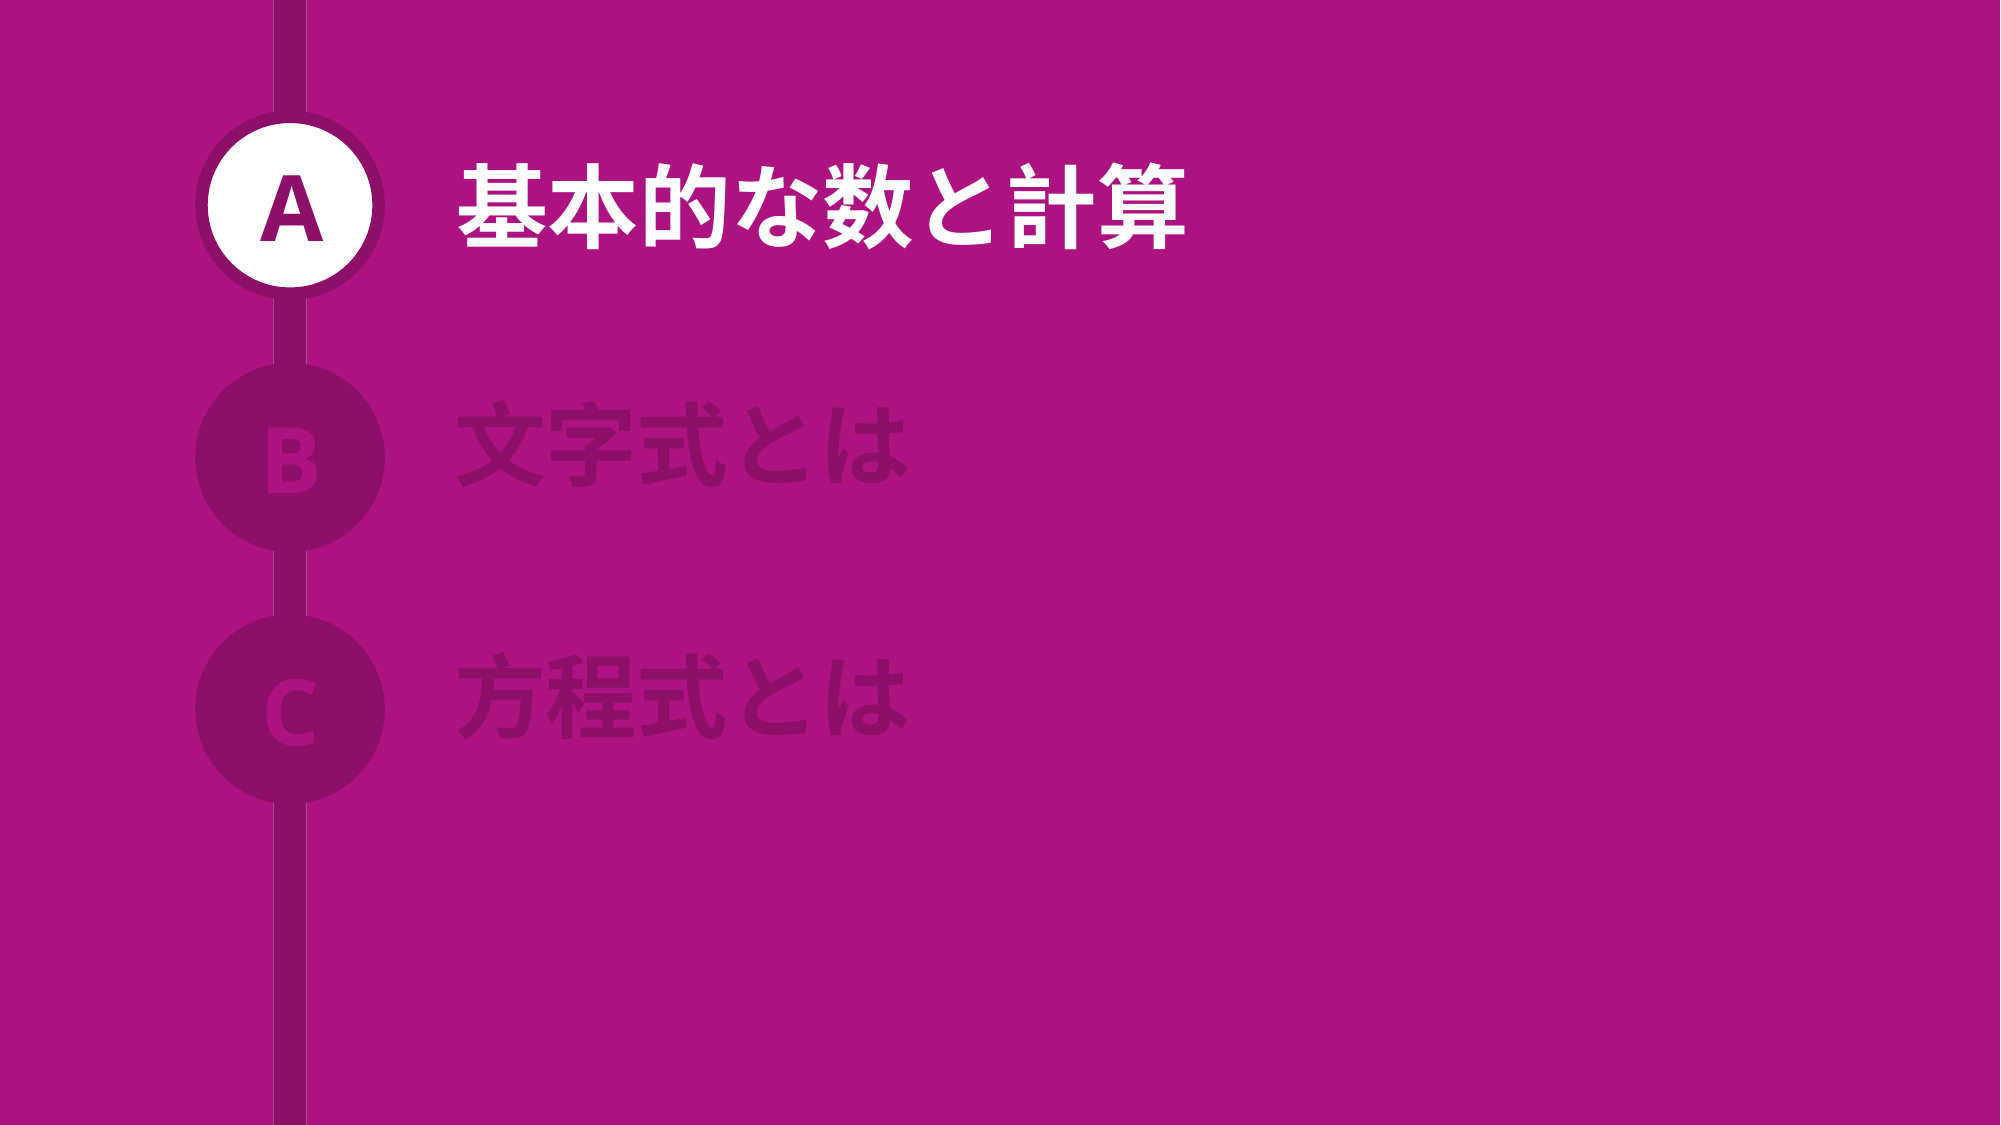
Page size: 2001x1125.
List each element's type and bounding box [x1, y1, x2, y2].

text_box [194, 614, 386, 805]
text_box [194, 0, 2000, 1125]
